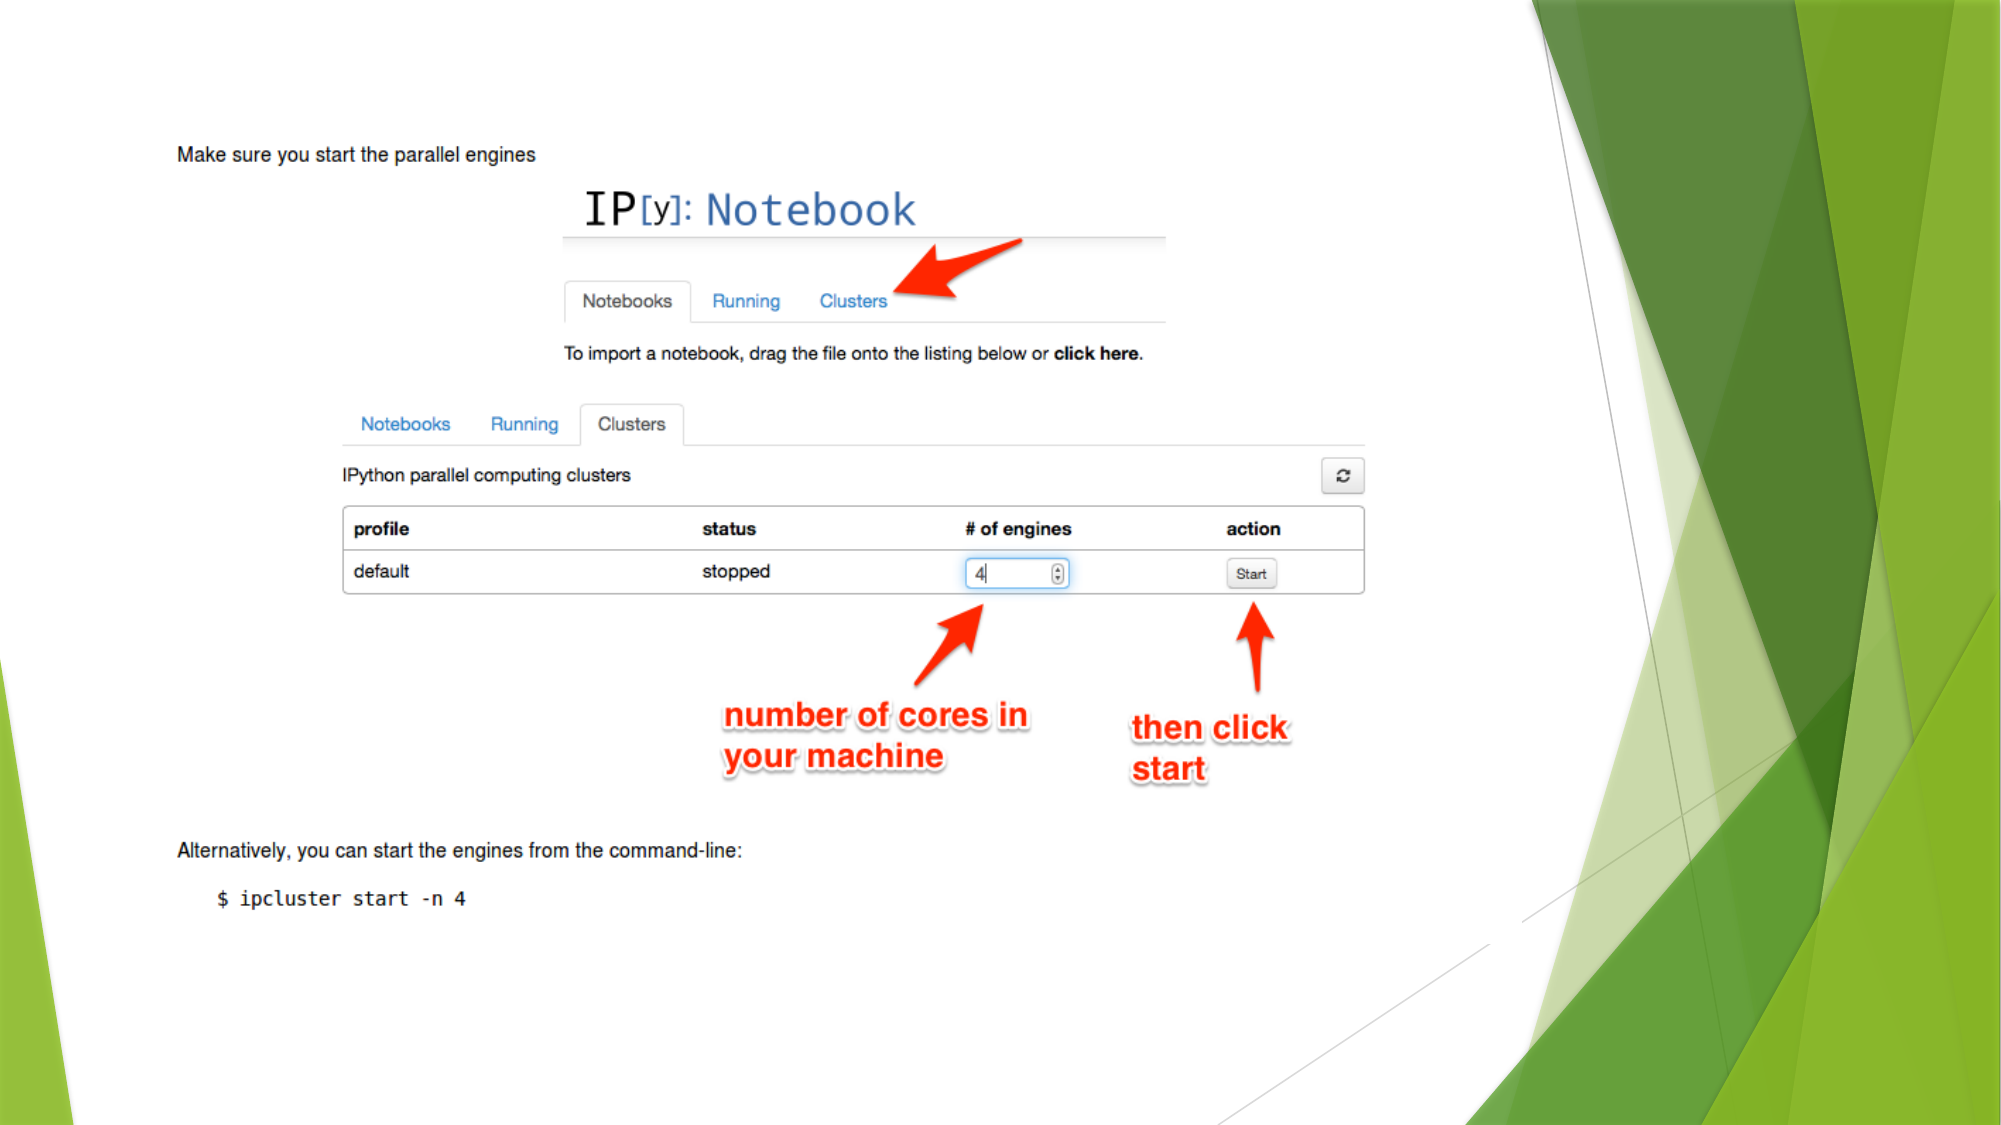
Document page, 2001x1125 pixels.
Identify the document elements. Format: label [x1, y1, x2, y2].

list [110, 128, 1522, 944]
